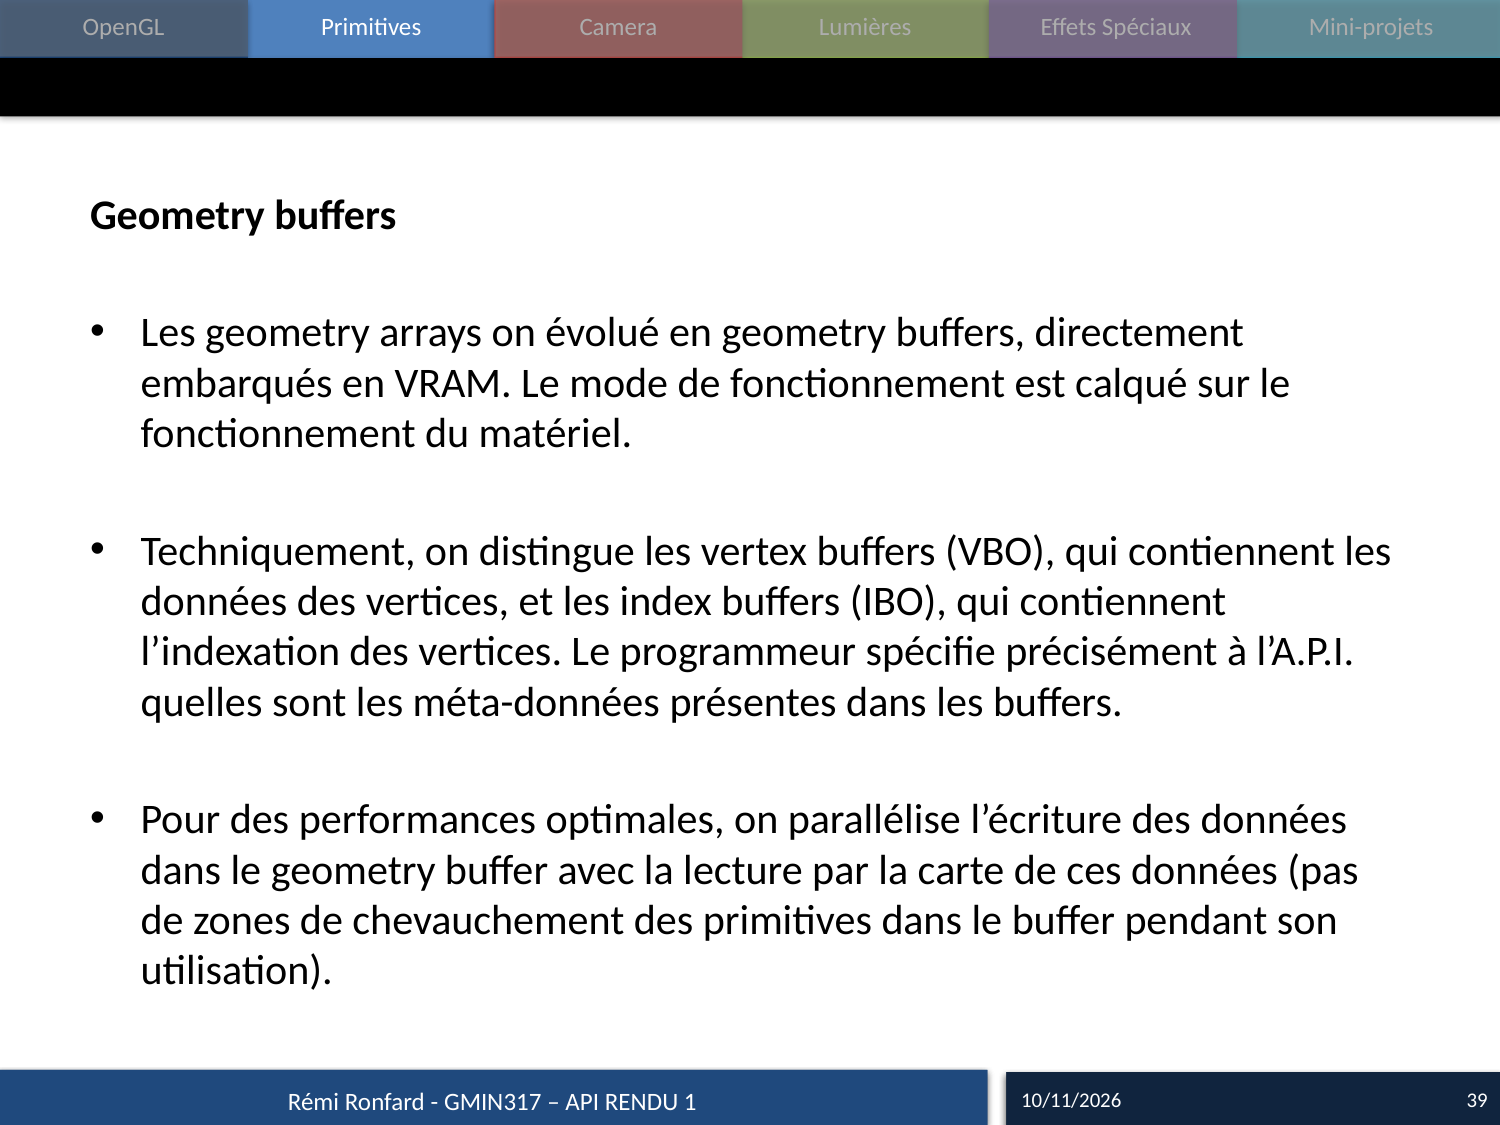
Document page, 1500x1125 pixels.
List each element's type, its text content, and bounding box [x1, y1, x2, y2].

slide_number 39 [1153, 1071, 1500, 1125]
list Geometry buffers Les geometry arrays on évolué en geometry buffers, directement embarqués en VRAM. Le mode de fonctionnement est calqué sur le fonctionnement du matériel. Techniquement, on distingue les vertex buffers (VBO), qui contiennent les données des vertices, et les index buffers (IBO), qui contiennent l’indexation des vertices. Le programmeur spécifie précisément à l’A.P.I. quelles sont les méta-données présentes dans les buffers. Pour des performances optimales, on parallélise l’écriture des données dans le geometry buffer avec la lecture par la carte de ces données (pas de zones de chevauchement des primitives dans le buffer pendant son utilisation). [75, 179, 1425, 1005]
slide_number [1006, 1070, 1153, 1125]
footer Rémi Ronfard - GMIN317 – API RENDU 1 [0, 1072, 988, 1125]
